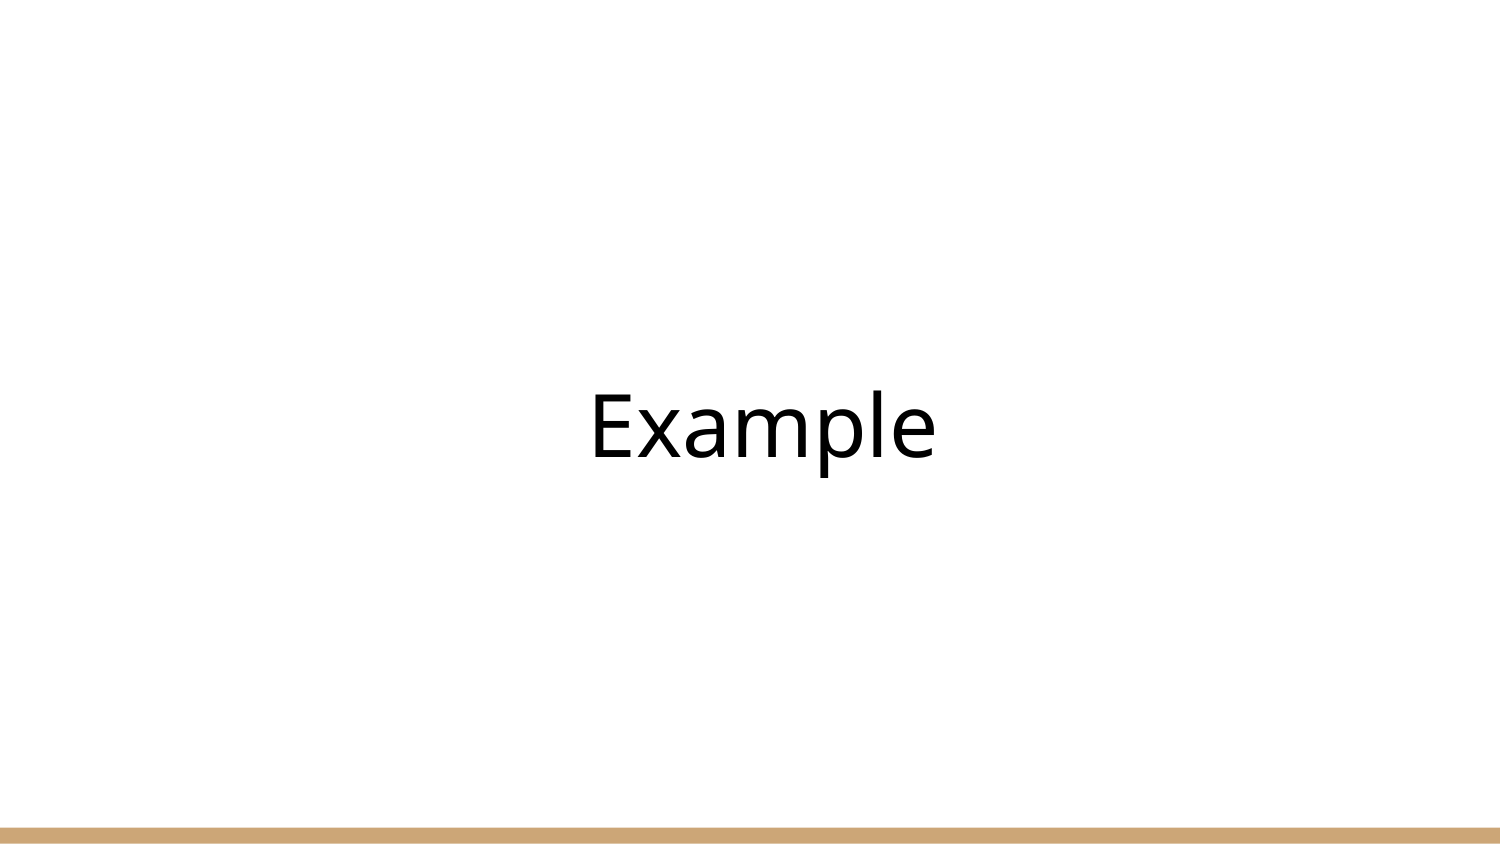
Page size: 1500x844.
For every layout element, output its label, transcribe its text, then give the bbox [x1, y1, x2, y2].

title Example [195, 353, 1331, 490]
